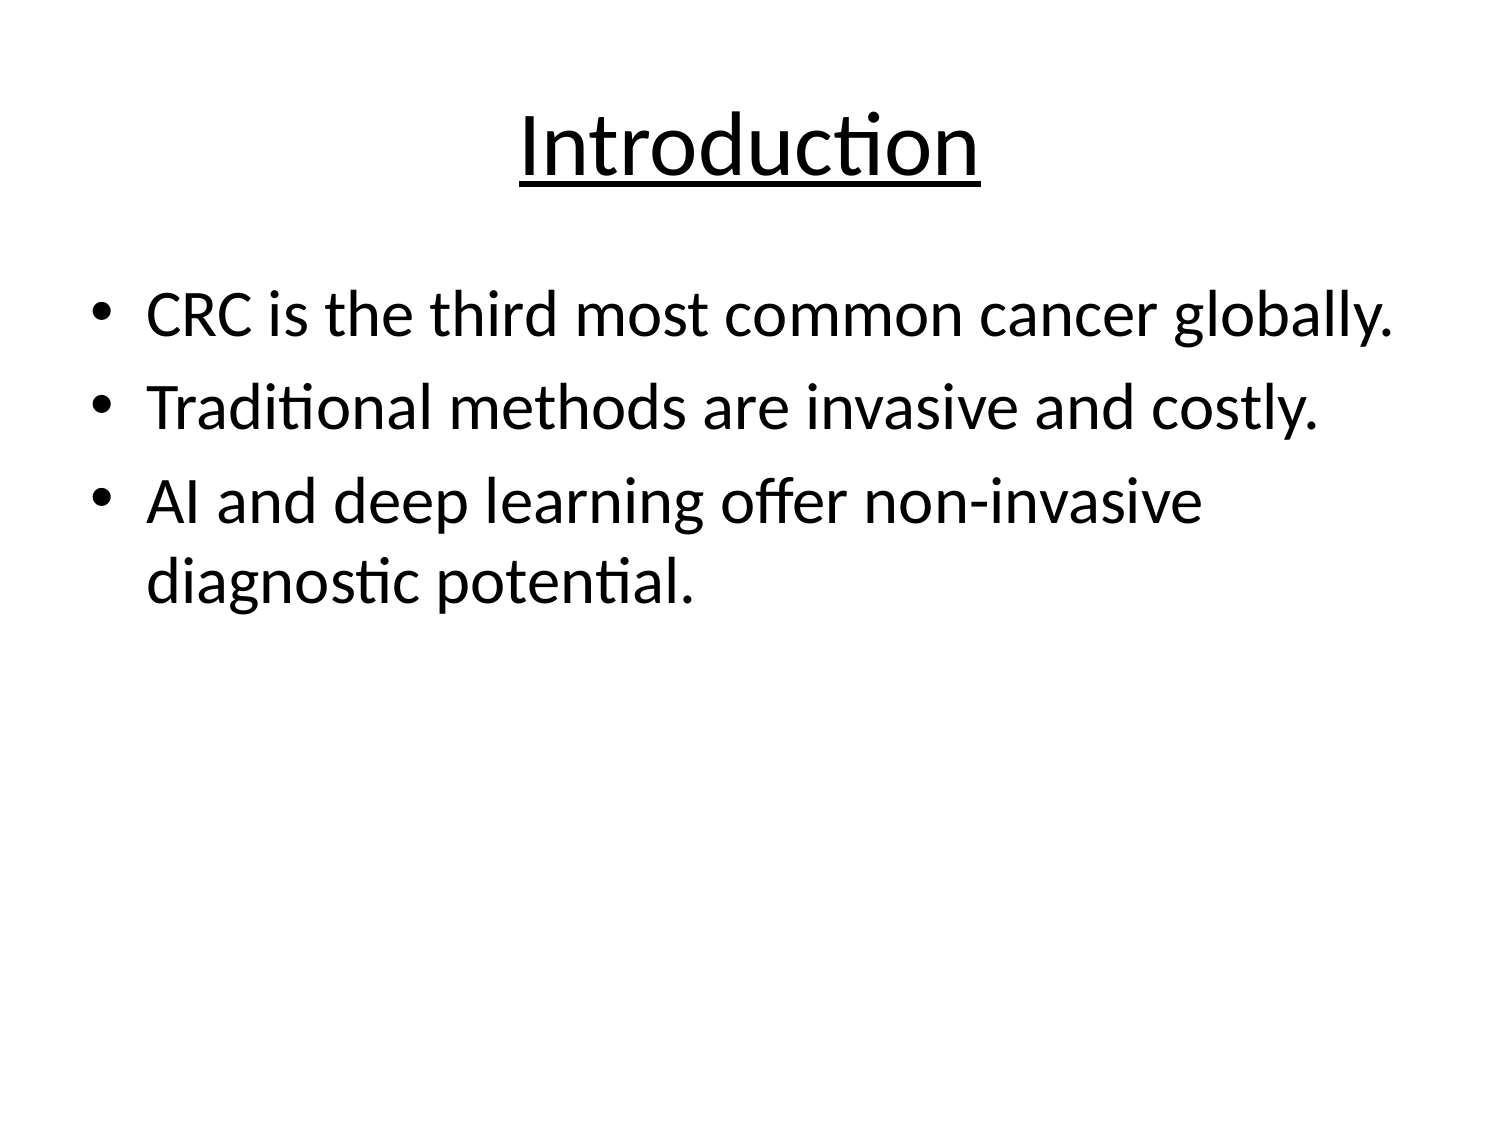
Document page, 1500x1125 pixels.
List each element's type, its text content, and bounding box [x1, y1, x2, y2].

title Introduction [75, 45, 1425, 233]
list CRC is the third most common cancer globally. Traditional methods are invasive and costly. AI and deep learning offer non-invasive diagnostic potential. [75, 262, 1425, 1005]
